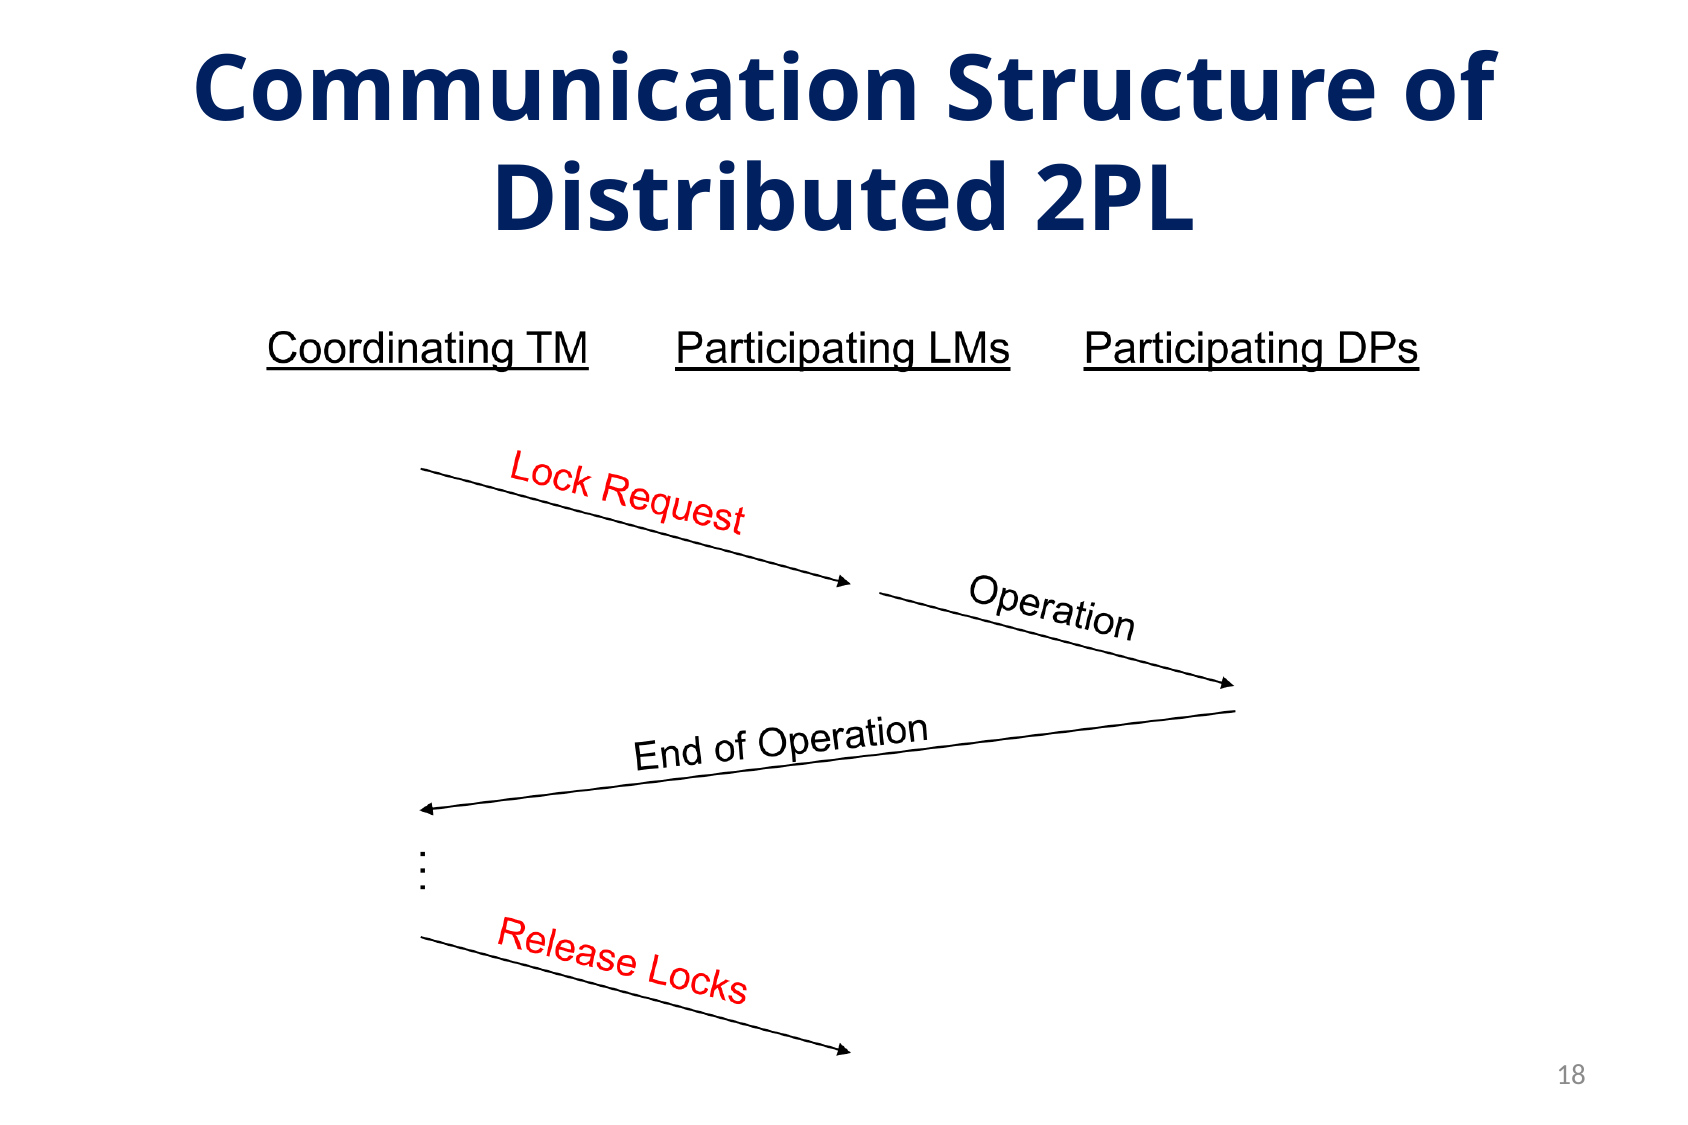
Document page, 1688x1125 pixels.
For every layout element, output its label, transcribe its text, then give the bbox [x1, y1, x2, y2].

title Communication Structure of Distributed 2PL [84, 45, 1604, 233]
picture [264, 305, 1434, 1066]
slide_number 18 [1209, 1042, 1604, 1103]
